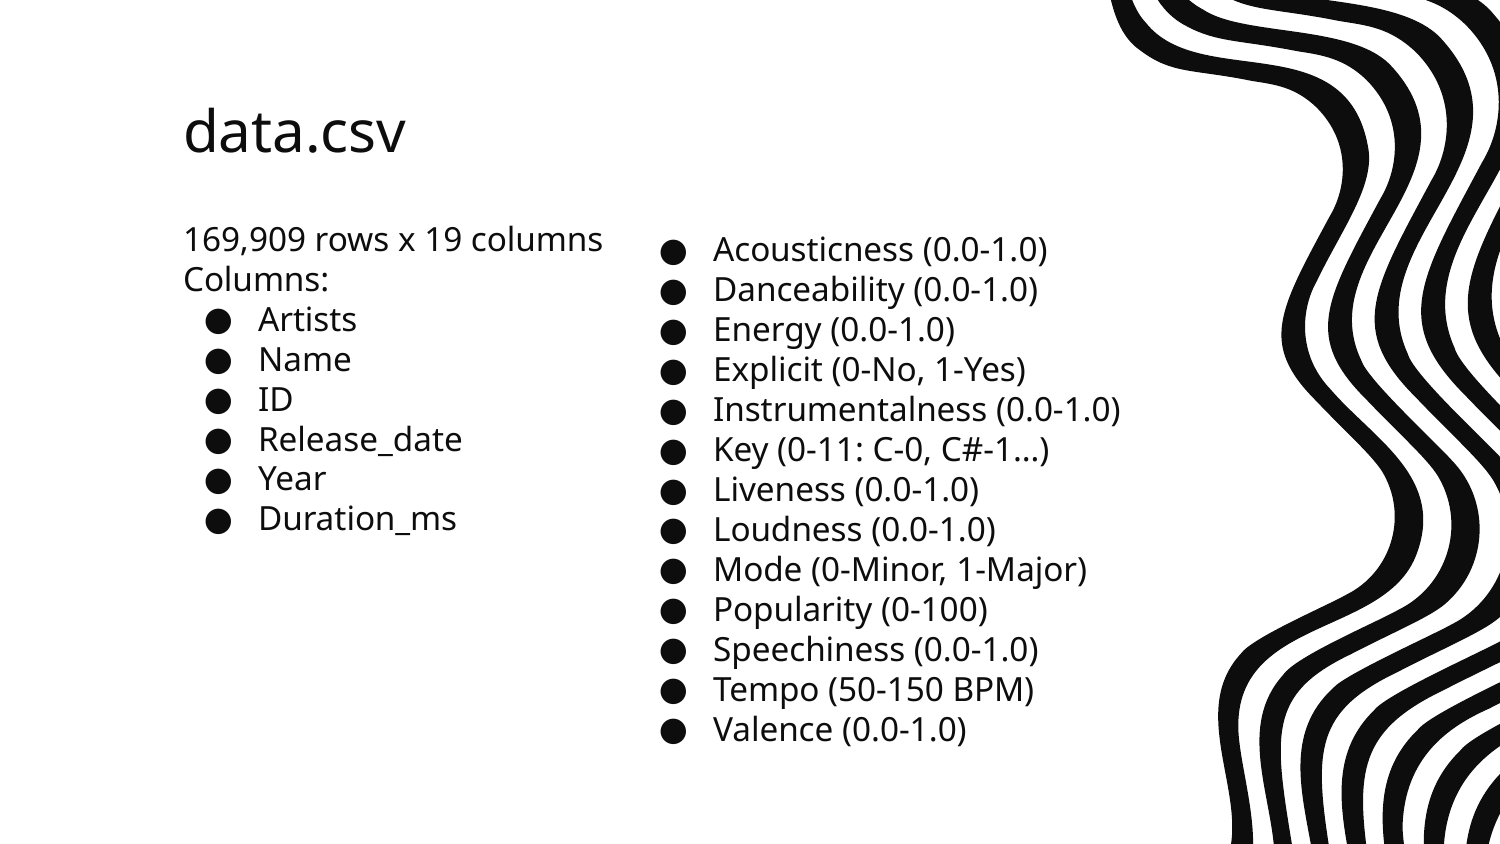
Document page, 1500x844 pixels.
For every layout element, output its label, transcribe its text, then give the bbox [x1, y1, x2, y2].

list Acousticness (0.0-1.0) Danceability (0.0-1.0) Energy (0.0-1.0) Explicit (0-No, 1-Yes) Instrumentalness (0.0-1.0) Key (0-11: C-0, C#-1…) Liveness (0.0-1.0) Loudness (0.0-1.0) Mode (0-Minor, 1-Major) Popularity (0-100) Speechiness (0.0-1.0) Tempo (50-150 BPM) Valence (0.0-1.0) [623, 213, 1188, 792]
title data.csv [168, 88, 1382, 183]
list 169,909 rows x 19 columns Columns: Artists Name ID Release_date Year Duration_ms [168, 203, 645, 782]
